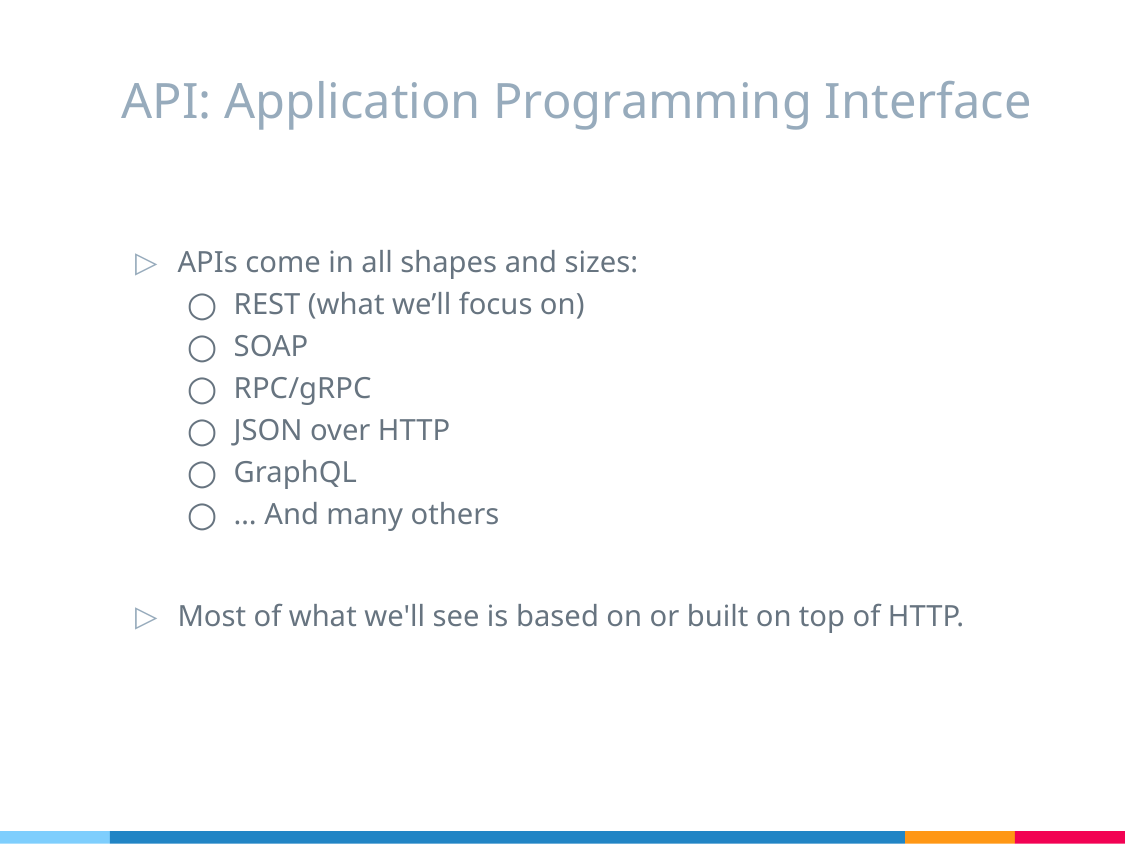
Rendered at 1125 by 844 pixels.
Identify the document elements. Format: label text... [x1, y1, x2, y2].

title API: Application Programming Interface [109, 58, 1044, 200]
list APIs come in all shapes and sizes: REST (what we’ll focus on) SOAP RPC/gRPC JSON over HTTP GraphQL … And many others Most of what we'll see is based on or built on top of HTTP. [109, 225, 1044, 809]
